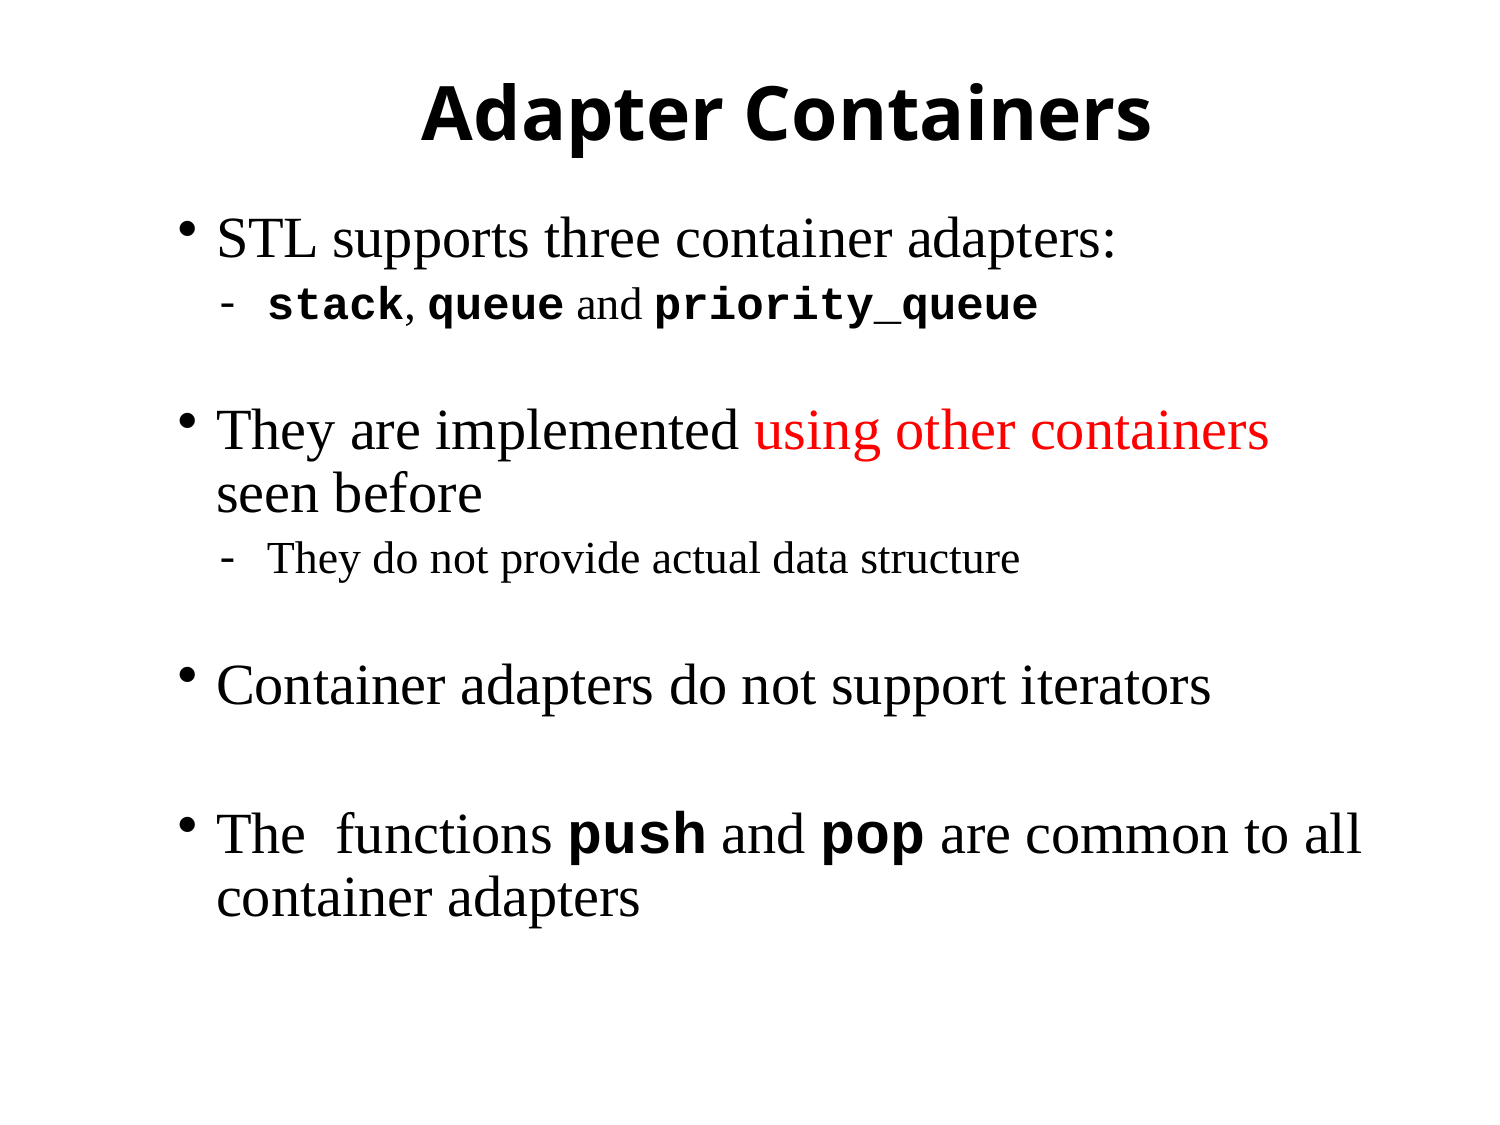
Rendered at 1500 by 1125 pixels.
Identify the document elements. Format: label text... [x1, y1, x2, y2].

list STL supports three container adapters: stack, queue and priority_queue They are implemented using other containers seen before They do not provide actual data structure Container adapters do not support iterators The functions push and pop are common to all container adapters [162, 200, 1400, 988]
title Adapter Containers [150, 45, 1425, 175]
